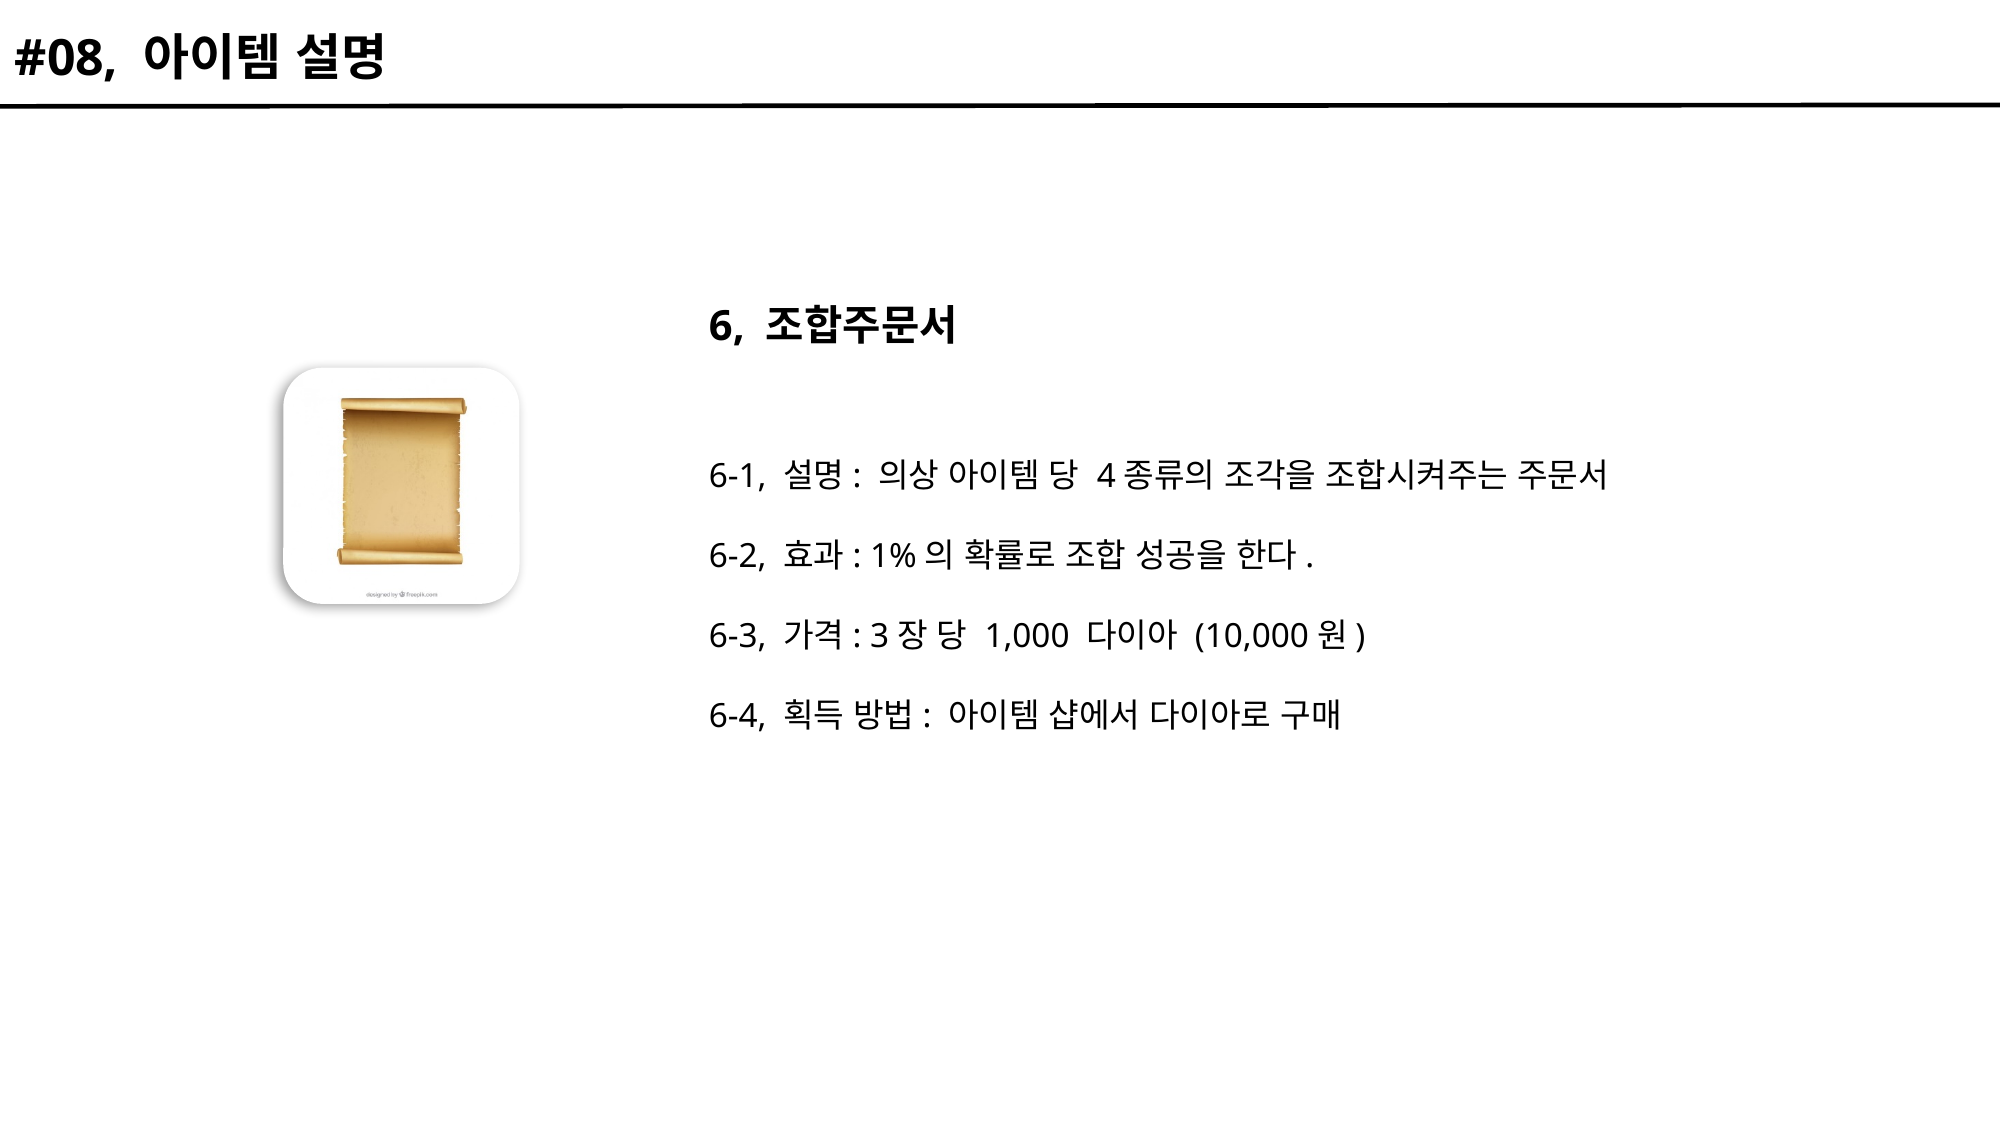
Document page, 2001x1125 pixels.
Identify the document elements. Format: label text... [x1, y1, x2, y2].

text_box #08, 아이템 설명 [0, 17, 693, 93]
text_box 6-1, 설명: 의상 아이템 당 4종류의 조각을 조합시켜주는 주문서 6-2, 효과: 1%의 확률로 조합 성공을 한다. 6-3, 가격: 3장 당 1,000 다이아 (10,000원) 6-4, 획득 방법: 아이템 샵에서 다이아로 구매 [694, 446, 1745, 741]
picture [283, 367, 520, 604]
text_box 6, 조합주문서 [694, 291, 1019, 357]
